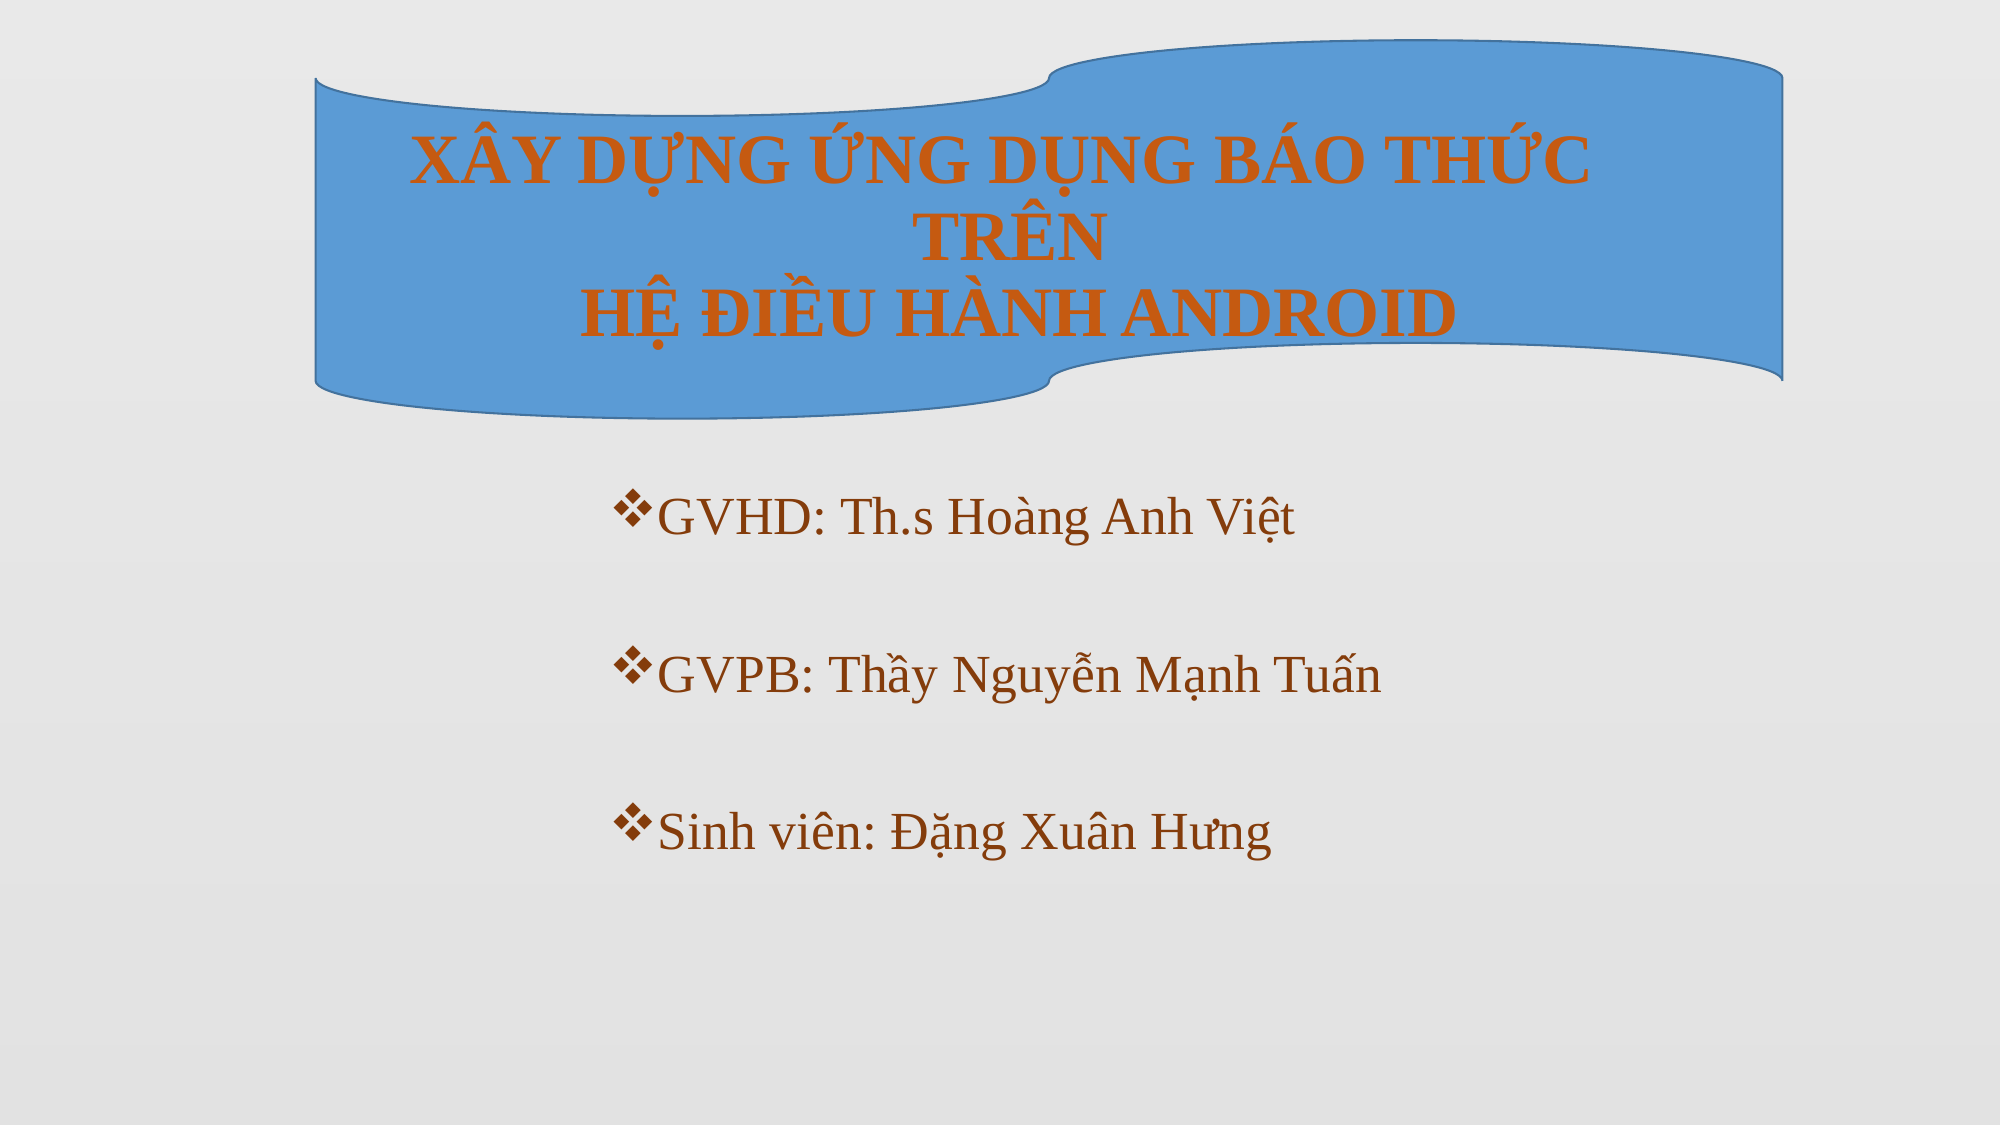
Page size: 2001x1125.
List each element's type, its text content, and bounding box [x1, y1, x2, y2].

list GVHD: Th.s Hoàng Anh Việt GVPB: Thầy Nguyễn Mạnh Tuấn Sinh viên: Đặng Xuân Hưng [594, 481, 1520, 869]
title XÂY DỰNG ỨNG DỤNG BÁO THỨC TRÊN HỆ ĐIỀU HÀNH ANDROID [112, 40, 1910, 435]
